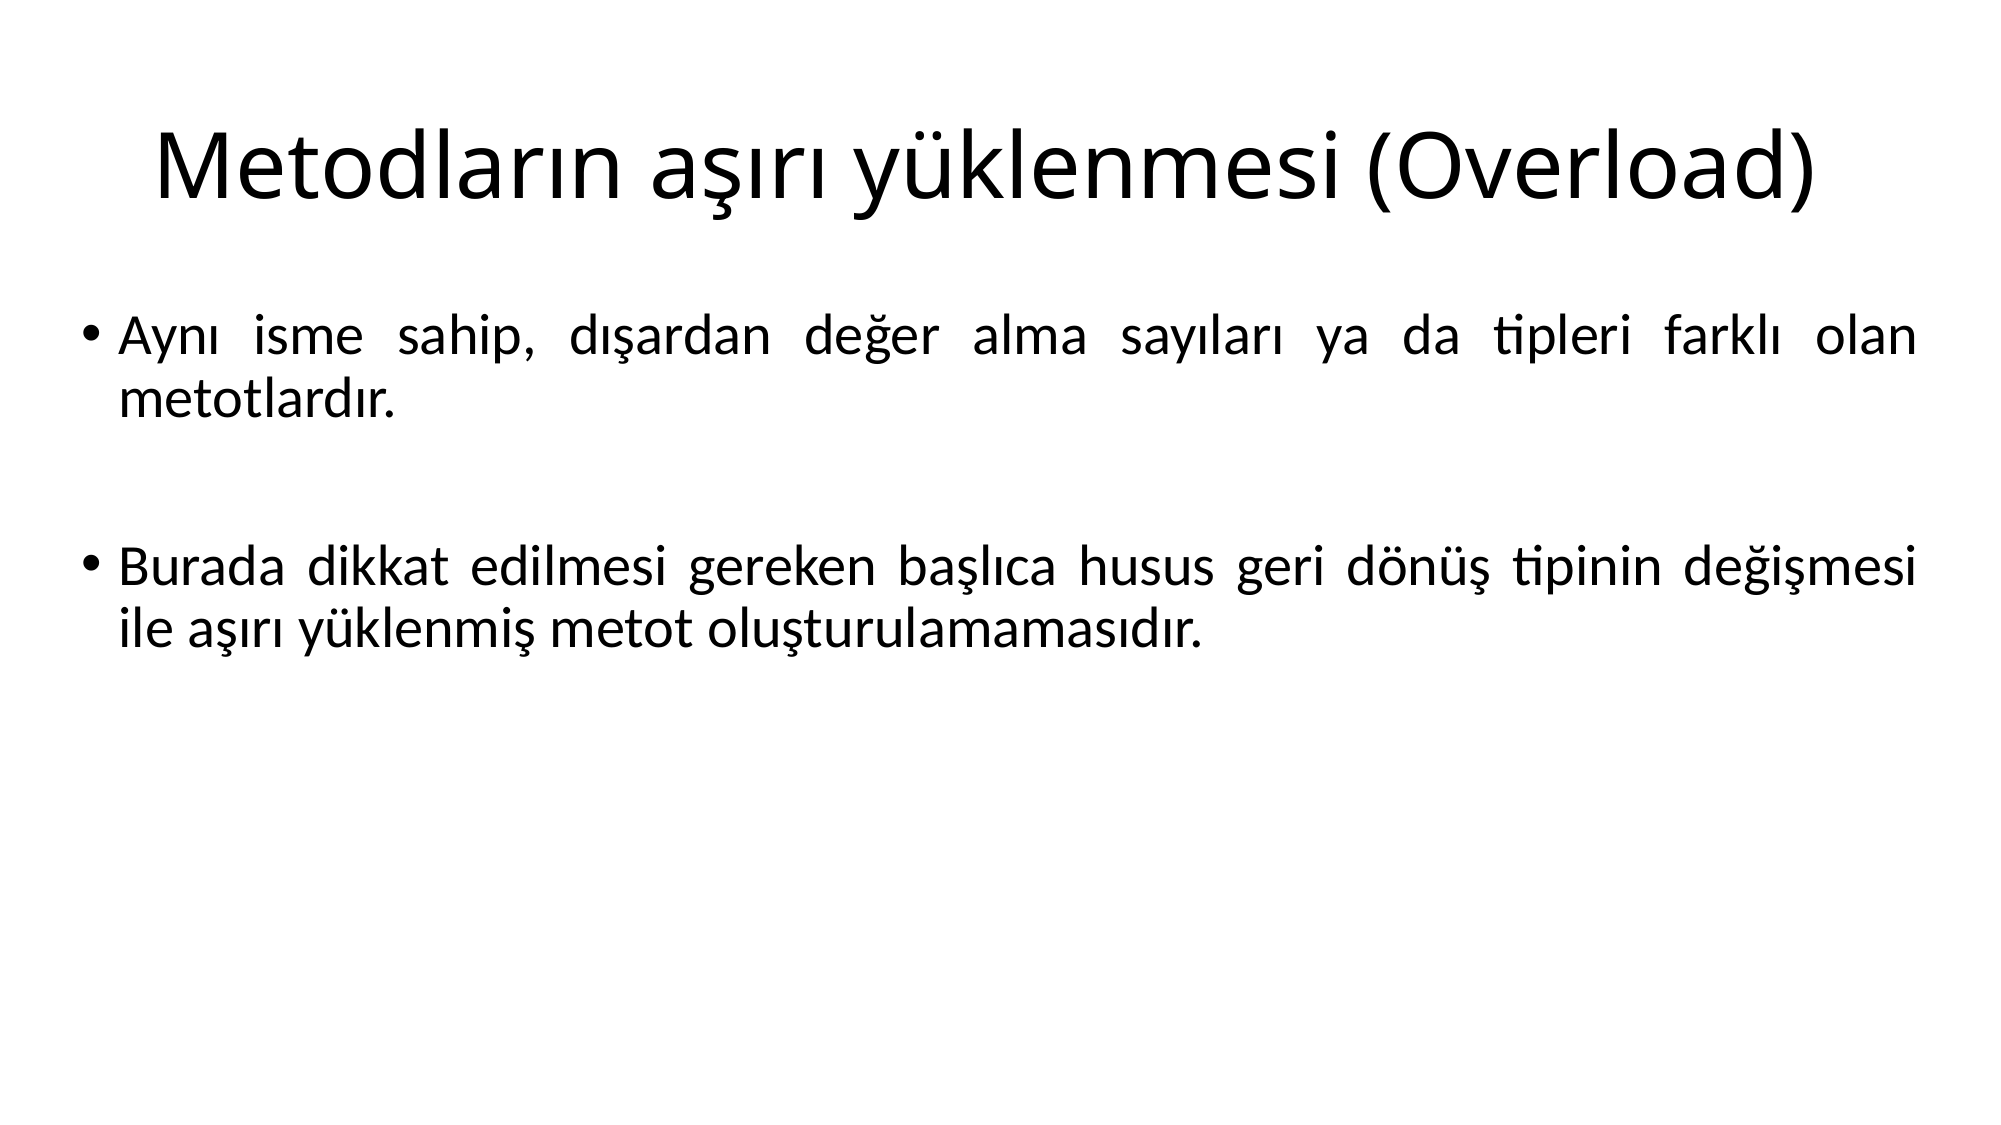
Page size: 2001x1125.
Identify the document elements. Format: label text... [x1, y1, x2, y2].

list Aynı isme sahip, dışardan değer alma sayıları ya da tipleri farklı olan metotlardır. Burada dikkat edilmesi gereken başlıca husus geri dönüş tipinin değişmesi ile aşırı yüklenmiş metot oluşturulamamasıdır. [65, 206, 1934, 1069]
title Metodların aşırı yüklenmesi (Overload) [137, 59, 1863, 206]
